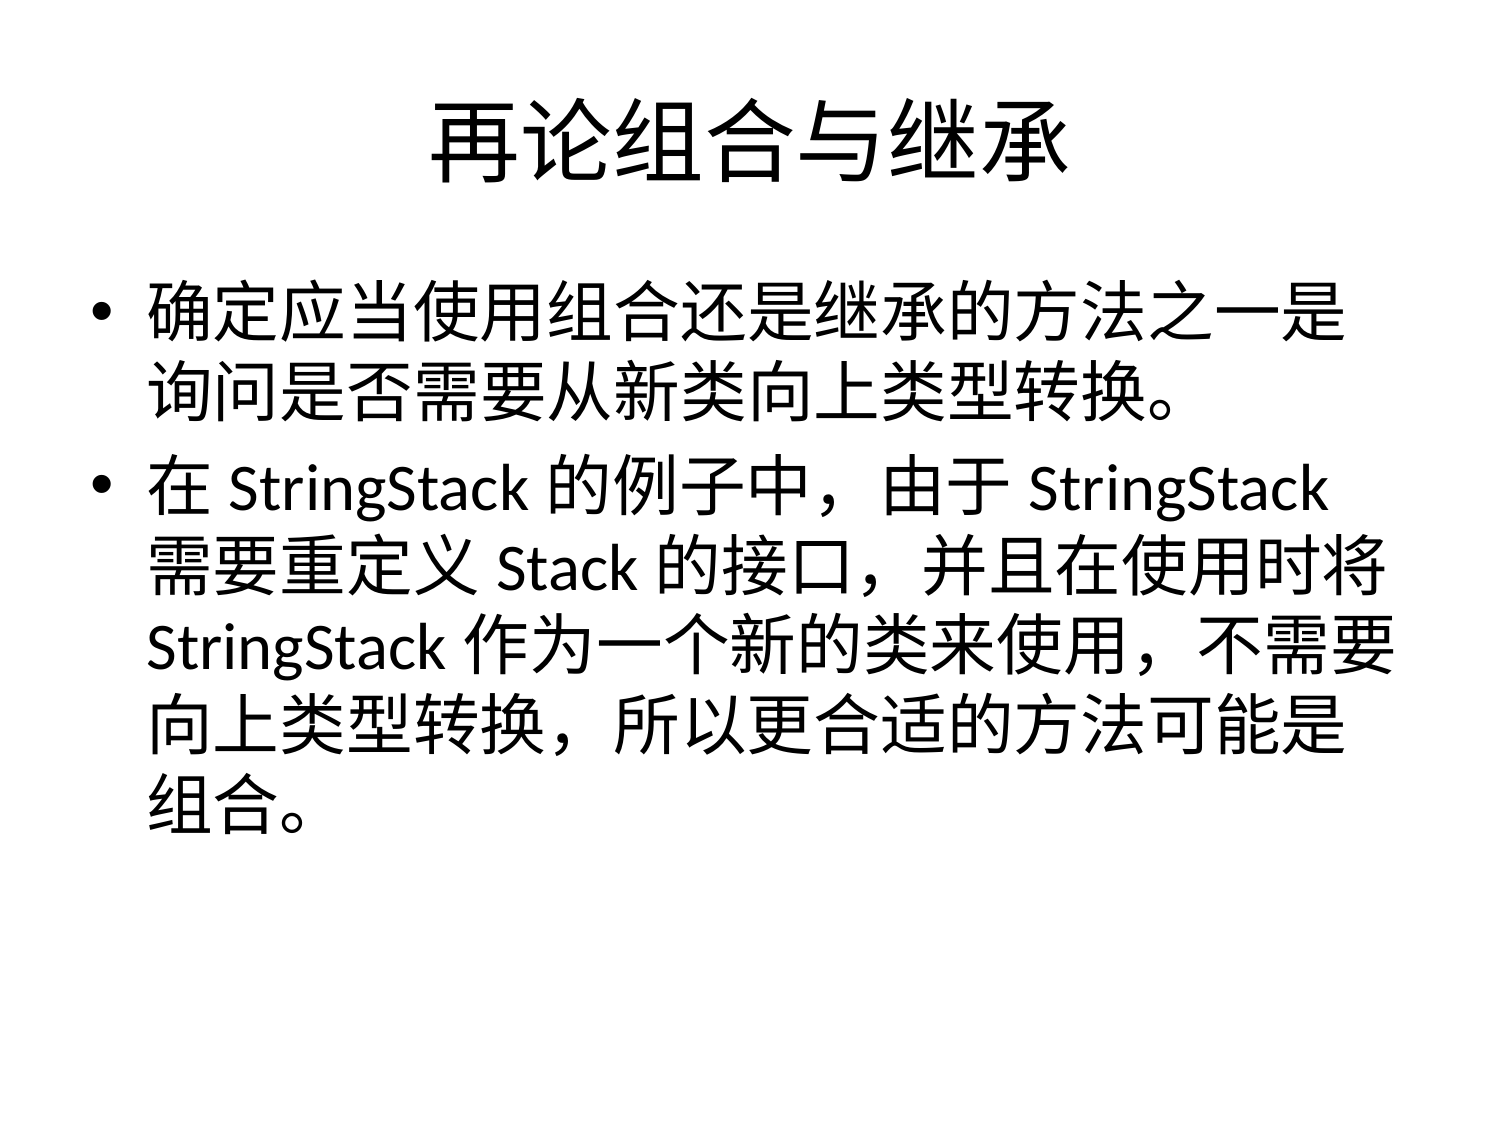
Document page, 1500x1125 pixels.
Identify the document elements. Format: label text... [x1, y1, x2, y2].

list 确定应当使用组合还是继承的方法之一是询问是否需要从新类向上类型转换。 在StringStack的例子中，由于StringStack需要重定义Stack的接口，并且在使用时将StringStack作为一个新的类来使用，不需要向上类型转换，所以更合适的方法可能是组合。 [75, 262, 1425, 1005]
title 再论组合与继承 [75, 45, 1425, 233]
